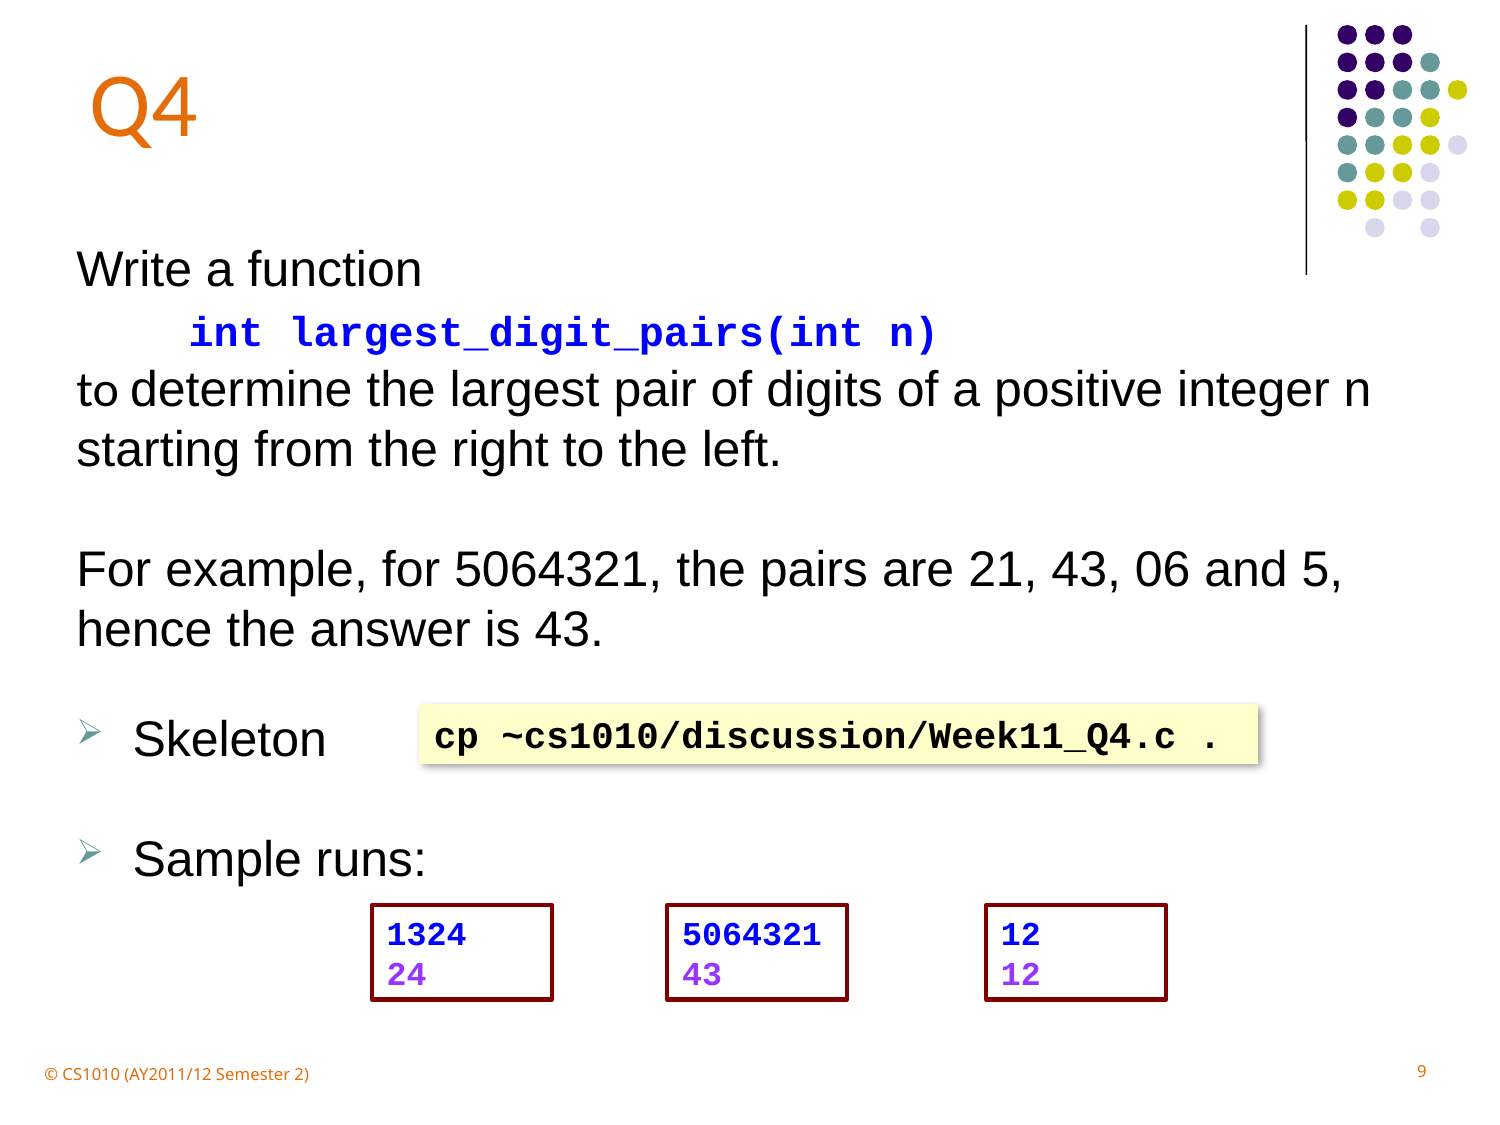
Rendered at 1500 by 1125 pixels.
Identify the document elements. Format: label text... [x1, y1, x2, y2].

footer © CS1010 (AY2011/12 Semester 2) [29, 1055, 442, 1125]
text_box 9 [1349, 1054, 1435, 1084]
text_box 1324 24 [370, 903, 554, 1002]
text_box 5064321 43 [665, 903, 849, 1002]
text_box Write a function int largest_digit_pairs(int n) to determine the largest pair of digits of a positive integer n starting from the right to the left. For example, for 5064321, the pairs are 21, 43, 06 and 5, hence the answer is 43. Skeleton Sample runs: [61, 229, 1435, 787]
text_box Q4 [74, 37, 1425, 167]
text_box 12 12 [984, 903, 1168, 1002]
text_box cp ~cs1010/discussion/Week11_Q4.c . [417, 702, 1260, 766]
